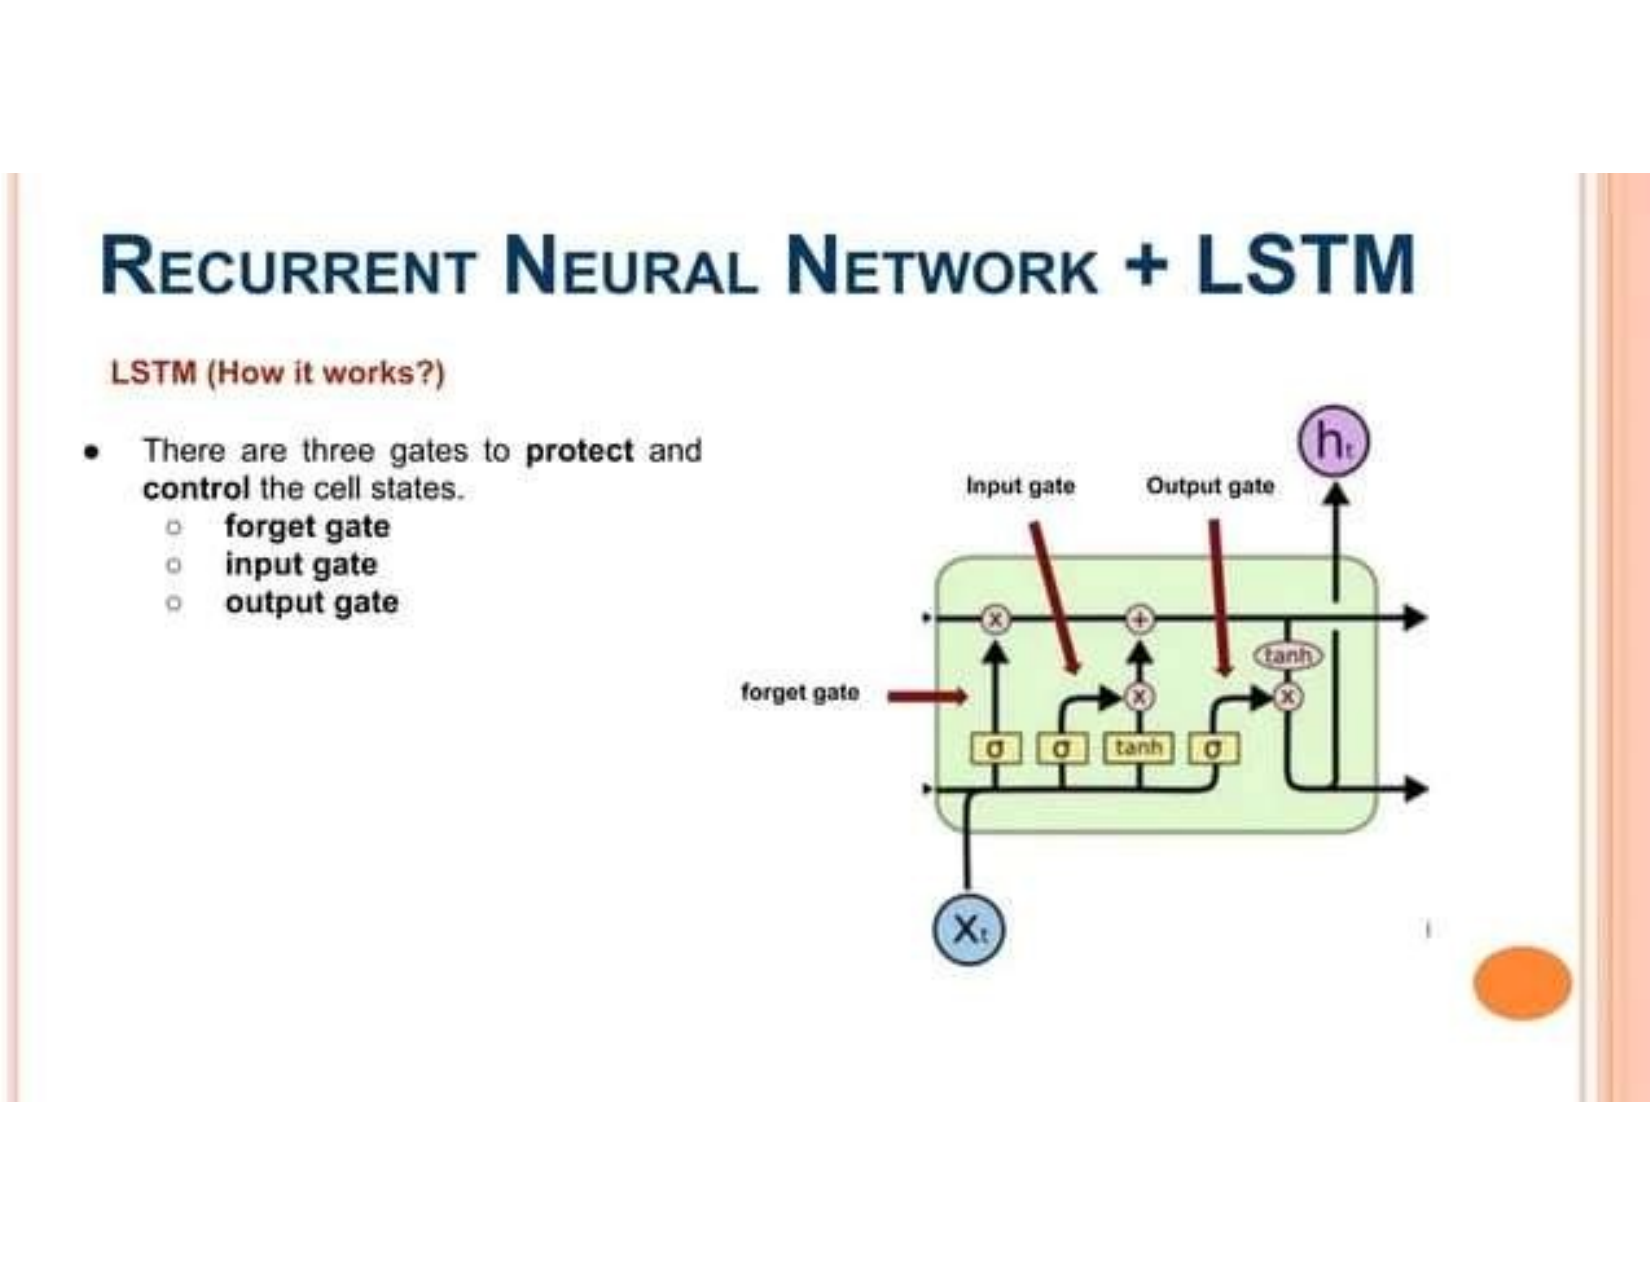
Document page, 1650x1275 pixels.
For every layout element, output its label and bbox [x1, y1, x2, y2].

picture [0, 173, 1650, 1102]
